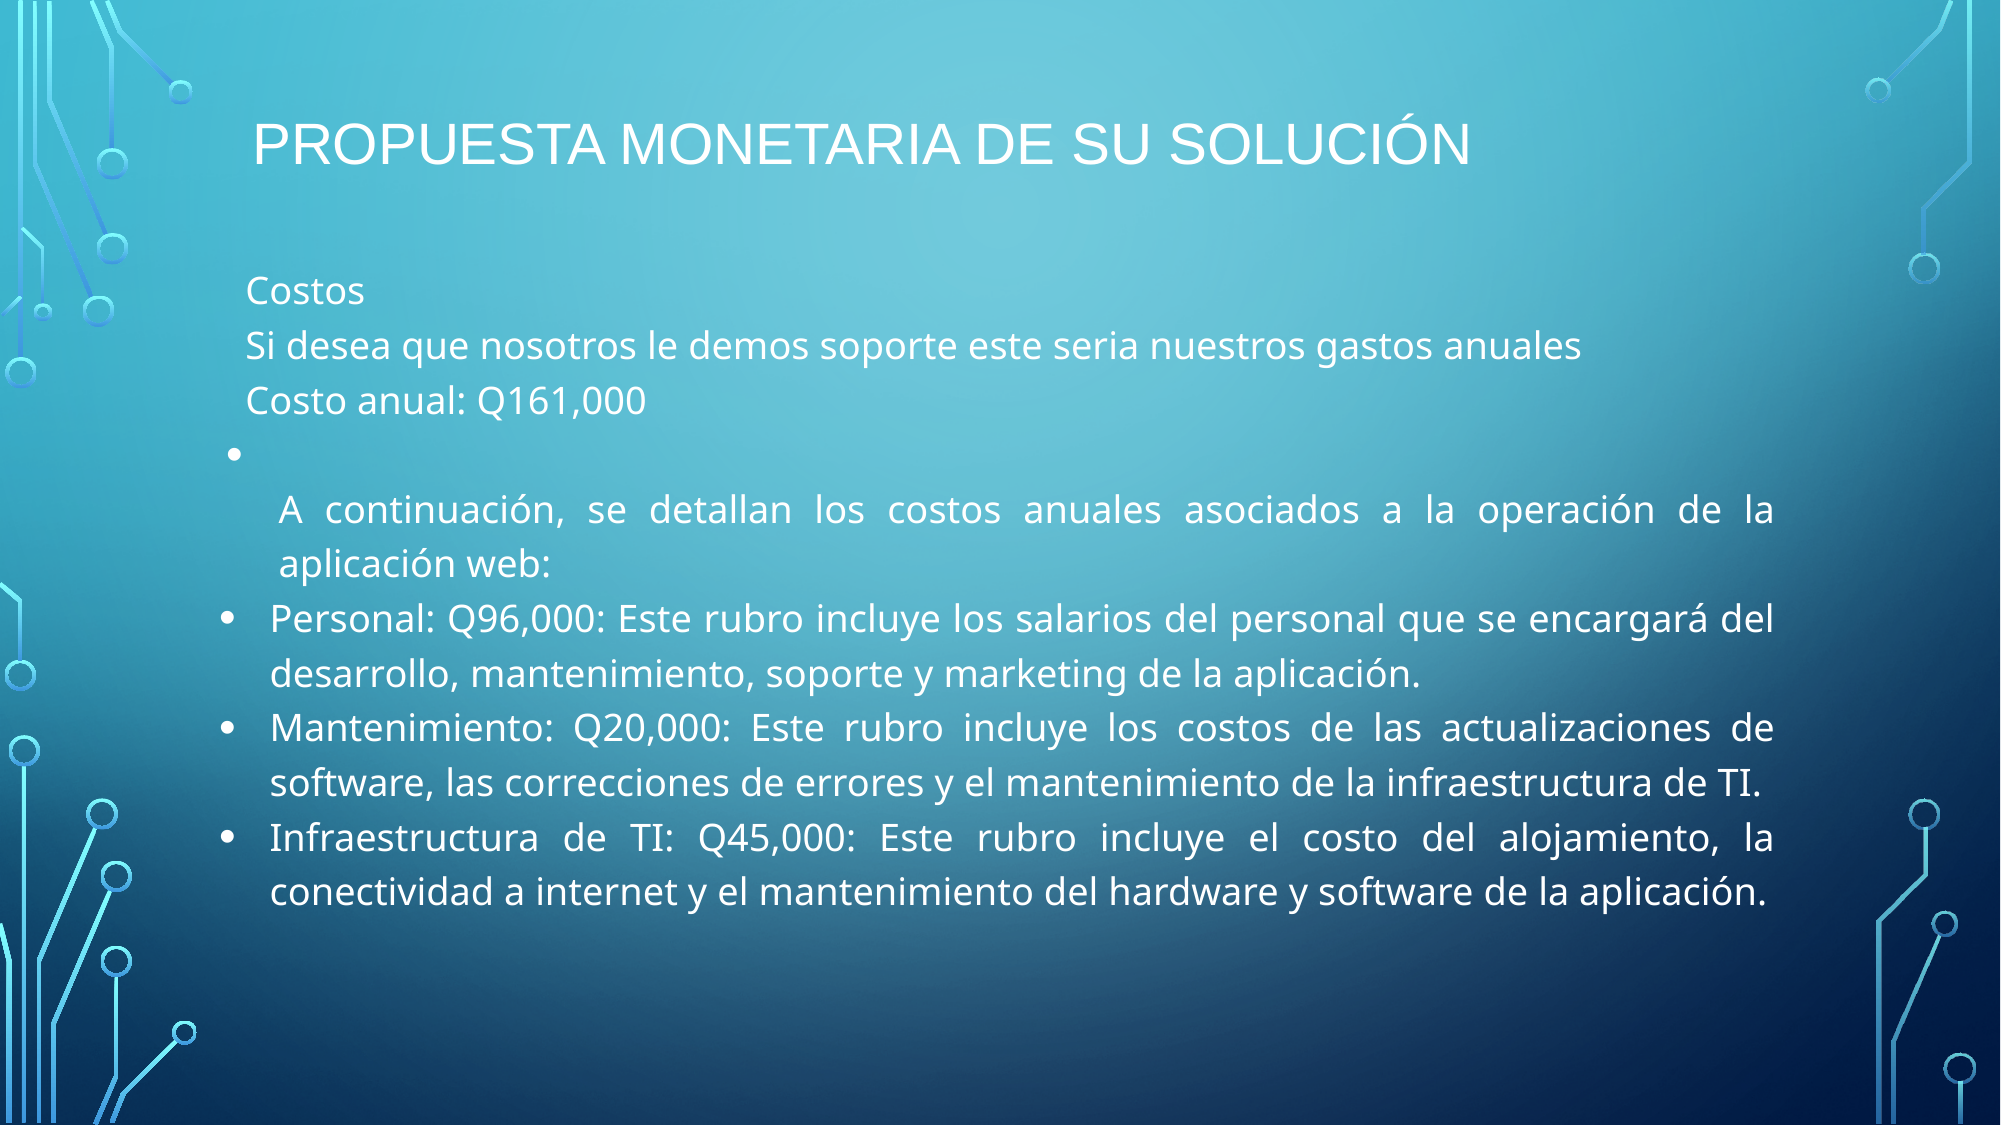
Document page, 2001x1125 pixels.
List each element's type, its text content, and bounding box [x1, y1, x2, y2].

title Propuesta monetaria de su solución [237, 24, 1863, 268]
list Costos Si desea que nosotros le demos soporte este seria nuestros gastos anuales Costo anual: Q161,000 A continuación, se detallan los costos anuales asociados a la operación de la aplicación web: Personal: Q96,000: Este rubro incluye los salarios del personal que se encargará del desarrollo, mantenimiento, soporte y marketing de la aplicación. Mantenimiento: Q20,000: Este rubro incluye los costos de las actualizaciones de software, las correcciones de errores y el mantenimiento de la infraestructura de TI. Infraestructura de TI: Q45,000: Este rubro incluye el costo del alojamiento, la conectividad a internet y el mantenimiento del hardware y software de la aplicación. [187, 250, 1829, 935]
